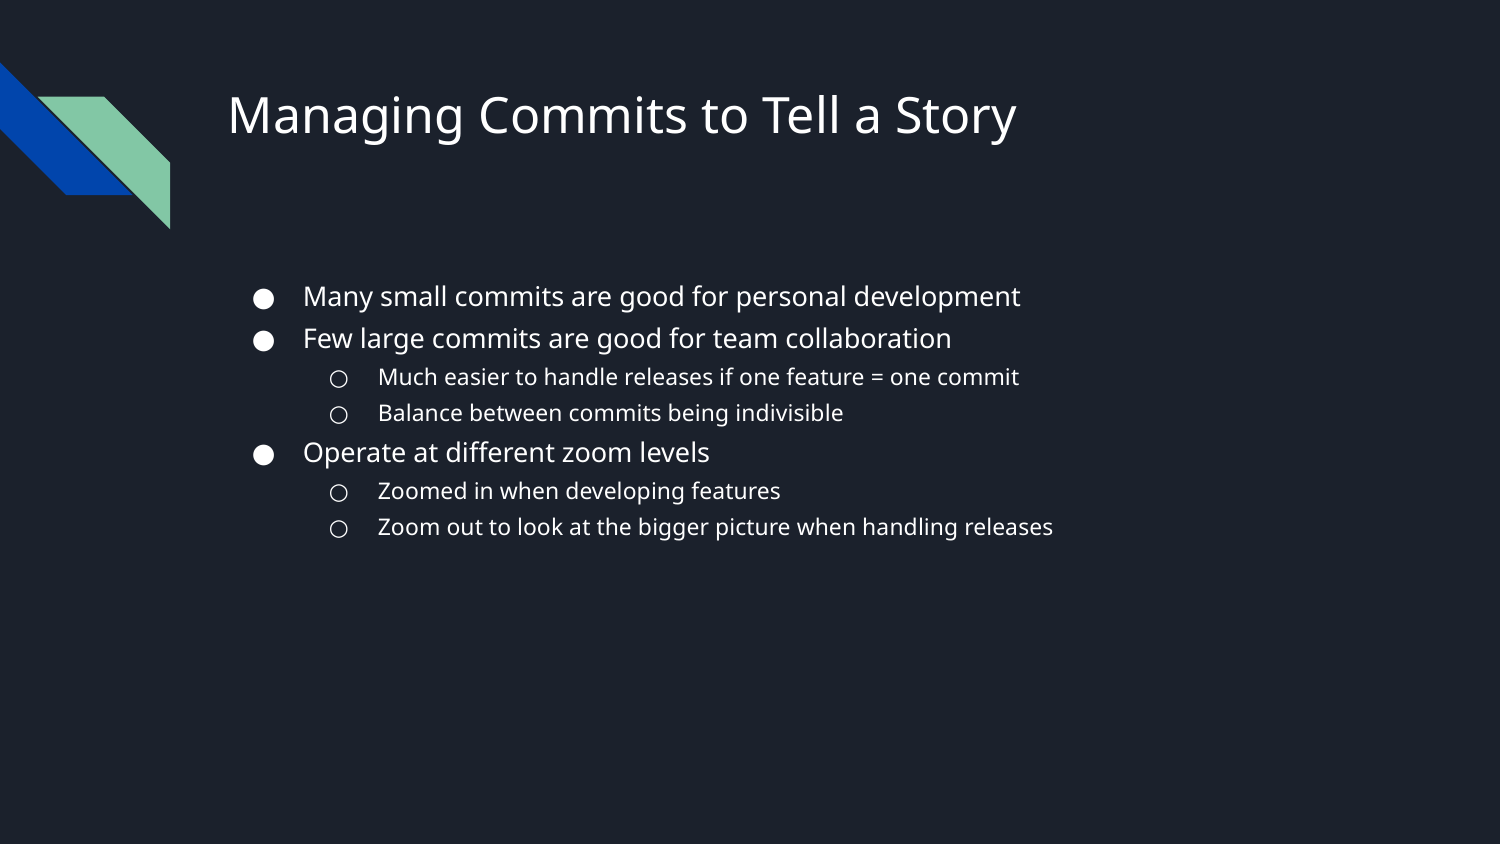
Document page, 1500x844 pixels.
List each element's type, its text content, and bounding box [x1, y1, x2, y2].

title Managing Commits to Tell a Story [212, 64, 1368, 215]
list Many small commits are good for personal development Few large commits are good for team collaboration Much easier to handle releases if one feature = one commit Balance between commits being indivisible Operate at different zoom levels Zoomed in when developing features Zoom out to look at the bigger picture when handling releases [212, 257, 1368, 735]
